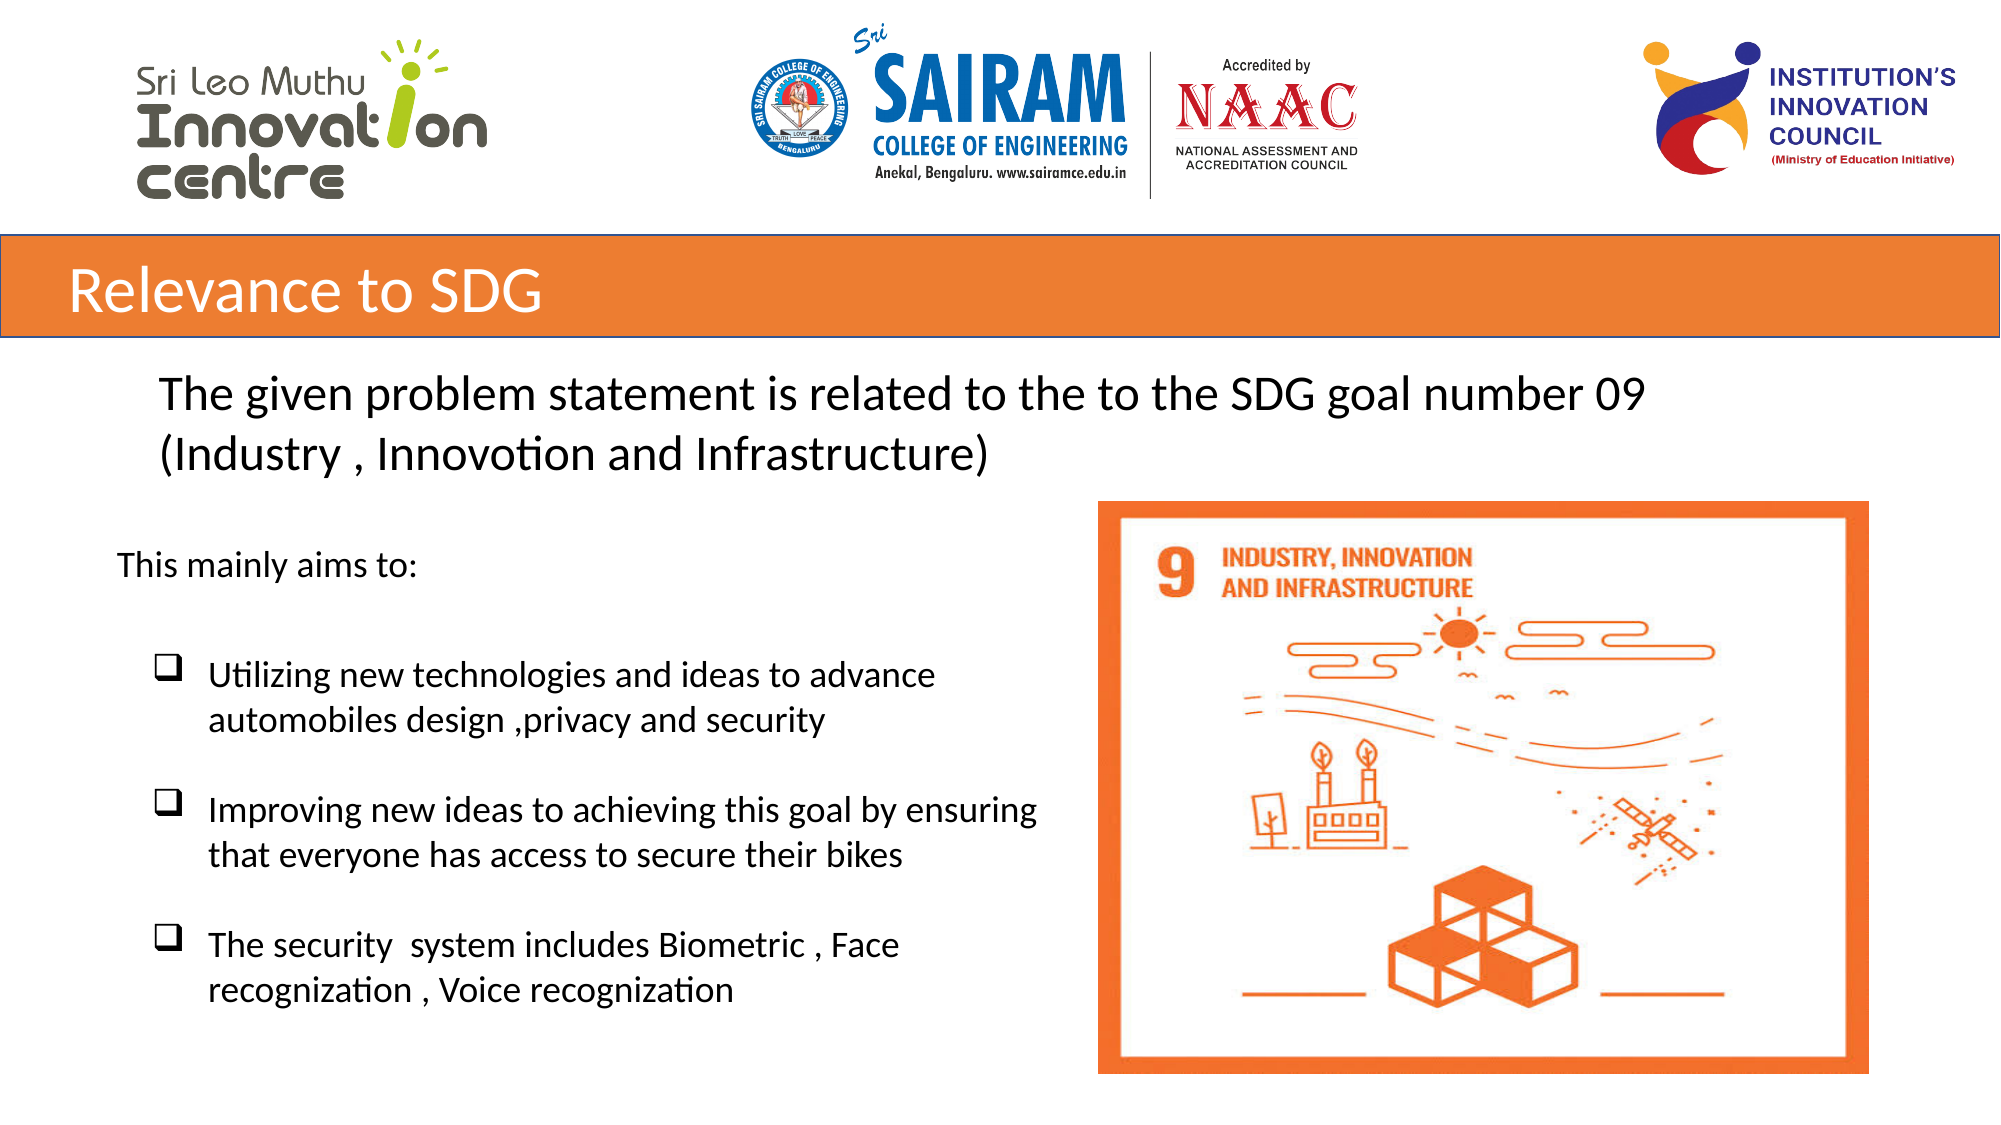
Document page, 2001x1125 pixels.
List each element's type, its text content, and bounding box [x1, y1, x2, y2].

text_box Relevance to SDG [54, 238, 1055, 333]
picture [137, 39, 487, 199]
text_box The given problem statement is related to the to the SDG goal number 09 (Industry , Innovotion and Infrastructure) [143, 353, 1662, 489]
picture [1097, 501, 1869, 1074]
picture [1641, 39, 1960, 177]
text_box Utilizing new technologies and ideas to advance automobiles design ,privacy and security Improving new ideas to achieving this goal by ensuring that everyone has access to secure their bikes The security system includes Biometric , Face recognization , Voice recognization [137, 642, 1072, 1125]
text_box [0, 234, 2000, 338]
text_box This mainly aims to: [102, 532, 434, 592]
picture [750, 23, 1358, 199]
